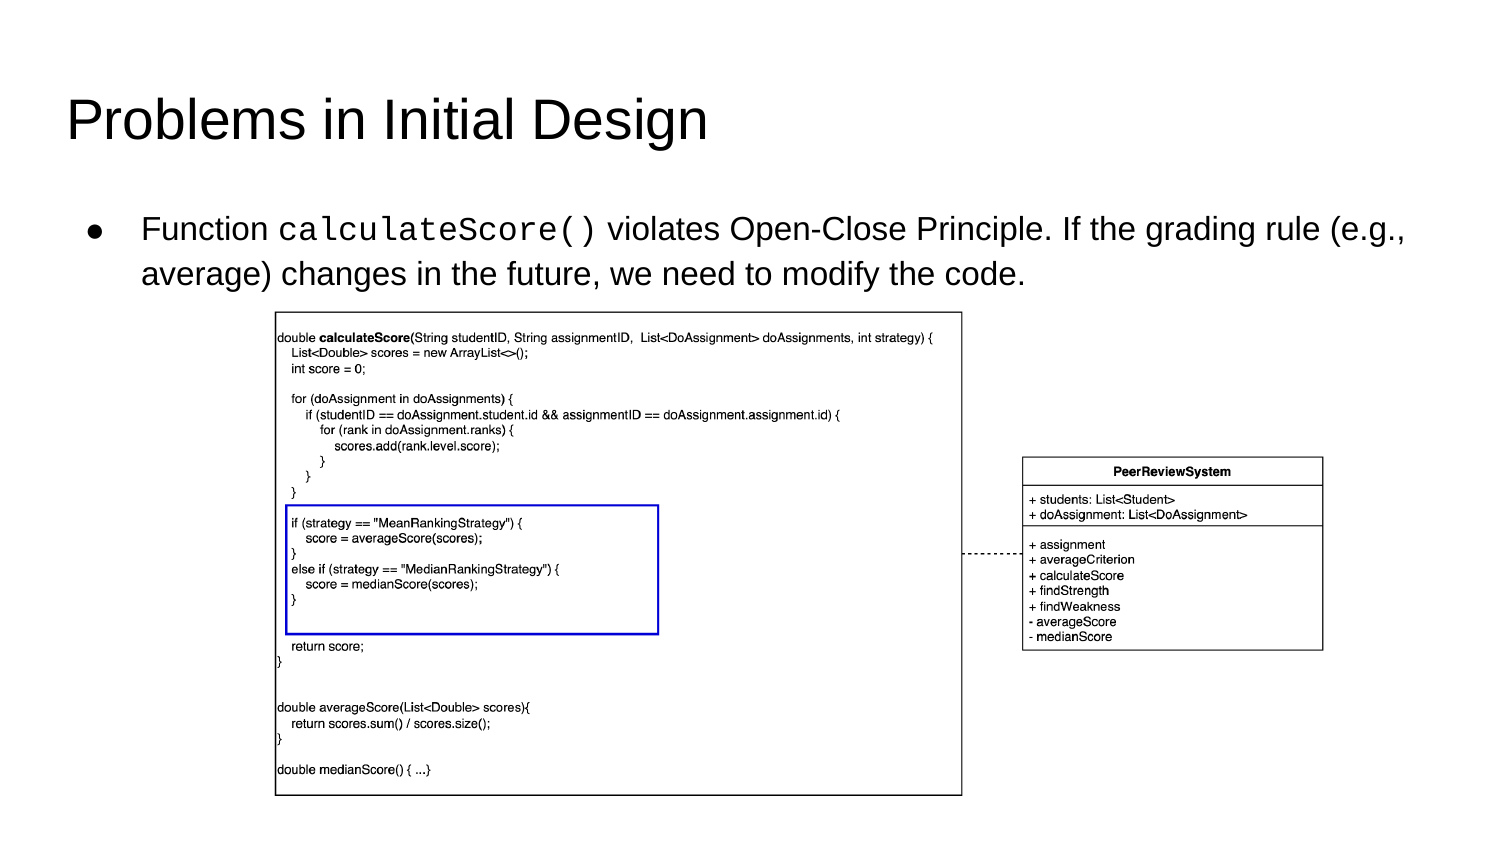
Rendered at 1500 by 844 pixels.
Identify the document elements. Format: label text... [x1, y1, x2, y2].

list Function calculateScore() violates Open-Close Principle. If the grading rule (e.g., average) changes in the future, we need to modify the code. [51, 189, 1449, 750]
picture [264, 299, 1335, 808]
title Problems in Initial Design [51, 72, 1449, 167]
